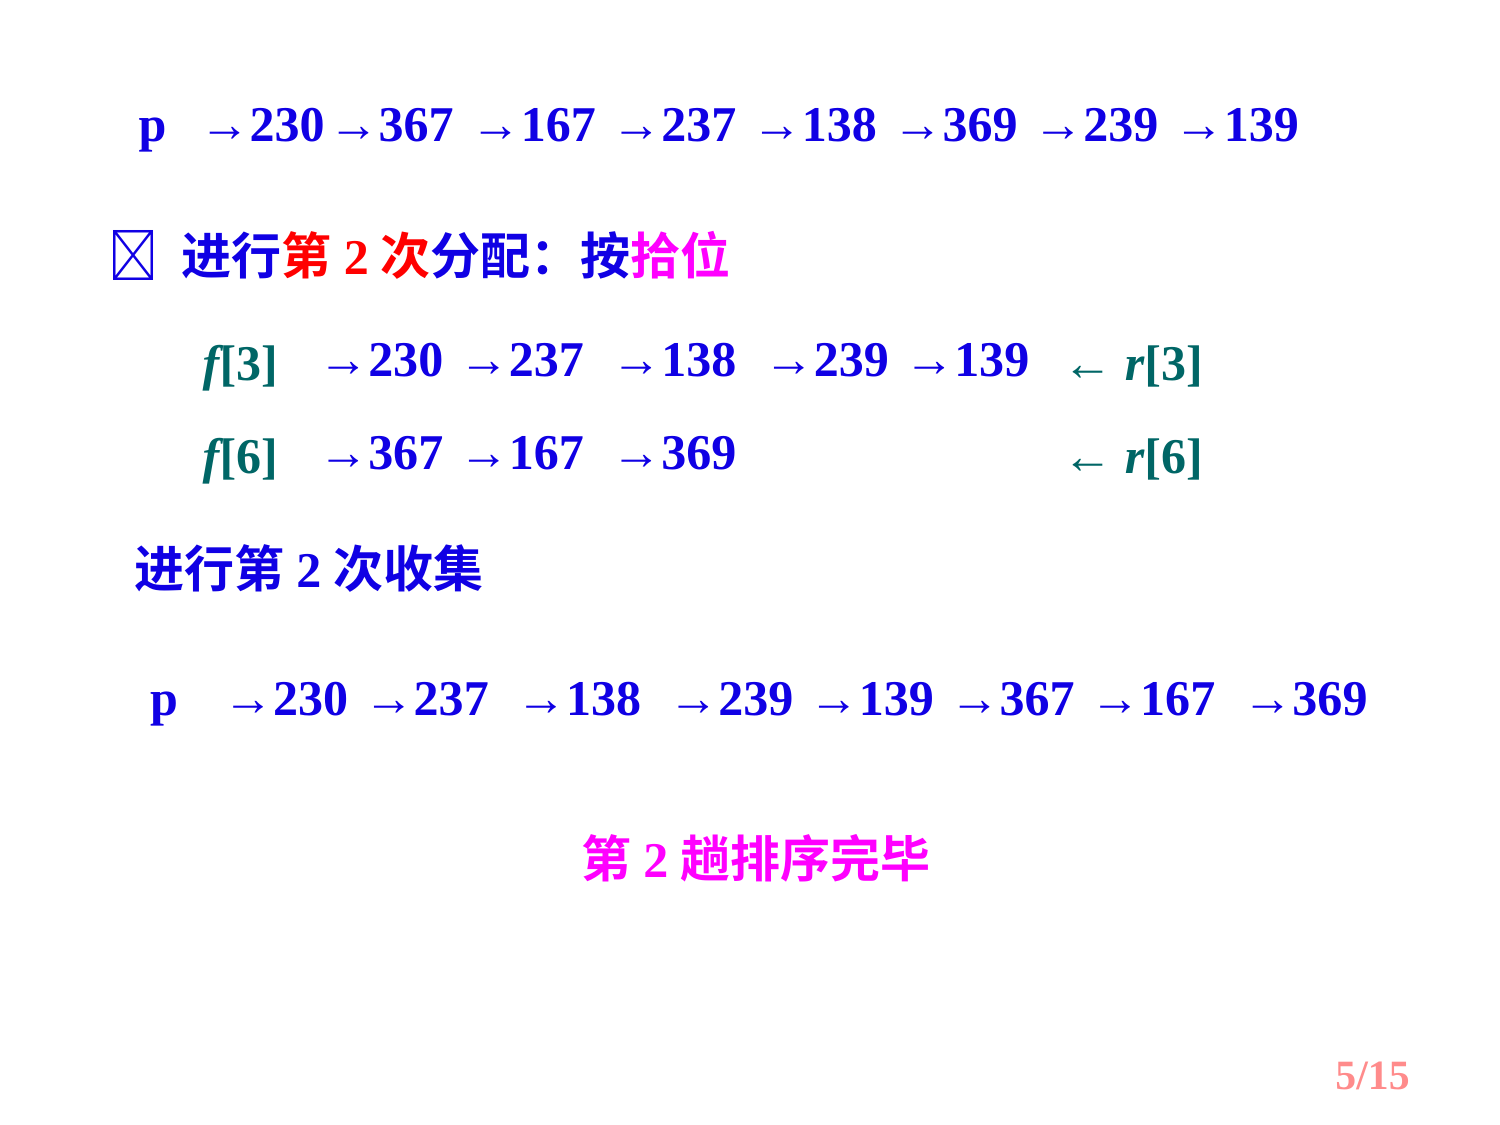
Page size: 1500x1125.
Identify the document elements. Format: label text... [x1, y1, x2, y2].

text_box p [117, 91, 174, 152]
text_box →237 [433, 326, 585, 387]
text_box →167 [1064, 665, 1217, 726]
text_box →237 [585, 91, 726, 152]
text_box →239 [642, 665, 819, 726]
text_box →230 [292, 326, 433, 387]
text_box →239 [1007, 91, 1148, 152]
text_box →239 [738, 326, 915, 387]
text_box →139 [1148, 91, 1325, 152]
text_box f[6] [187, 398, 293, 491]
text_box  进行第2次分配：按拾位 [93, 199, 774, 292]
text_box →139 [915, 326, 1055, 387]
text_box →139 [819, 665, 924, 726]
text_box →367 [924, 665, 1064, 726]
text_box →138 [585, 326, 738, 387]
text_box →367 [292, 419, 433, 480]
text_box ← r[3] [1047, 304, 1218, 398]
text_box →369 [867, 91, 1007, 152]
text_box f[3] [187, 304, 293, 398]
text_box p [128, 665, 197, 726]
text_box →230 [197, 665, 338, 726]
text_box 进行第2次收集 [119, 515, 499, 606]
text_box →369 [1217, 665, 1393, 726]
text_box →369 [585, 419, 762, 480]
text_box →167 [433, 419, 585, 480]
text_box →138 [726, 91, 867, 152]
text_box →237 [338, 665, 490, 726]
text_box 第2趟排序完毕 [480, 820, 1032, 895]
text_box →138 [490, 665, 642, 726]
slide_number 5/15 [1074, 1042, 1425, 1103]
text_box →230 [174, 91, 303, 152]
text_box ← r[6] [1047, 398, 1218, 491]
text_box →167 [445, 91, 585, 152]
text_box →367 [303, 91, 445, 152]
